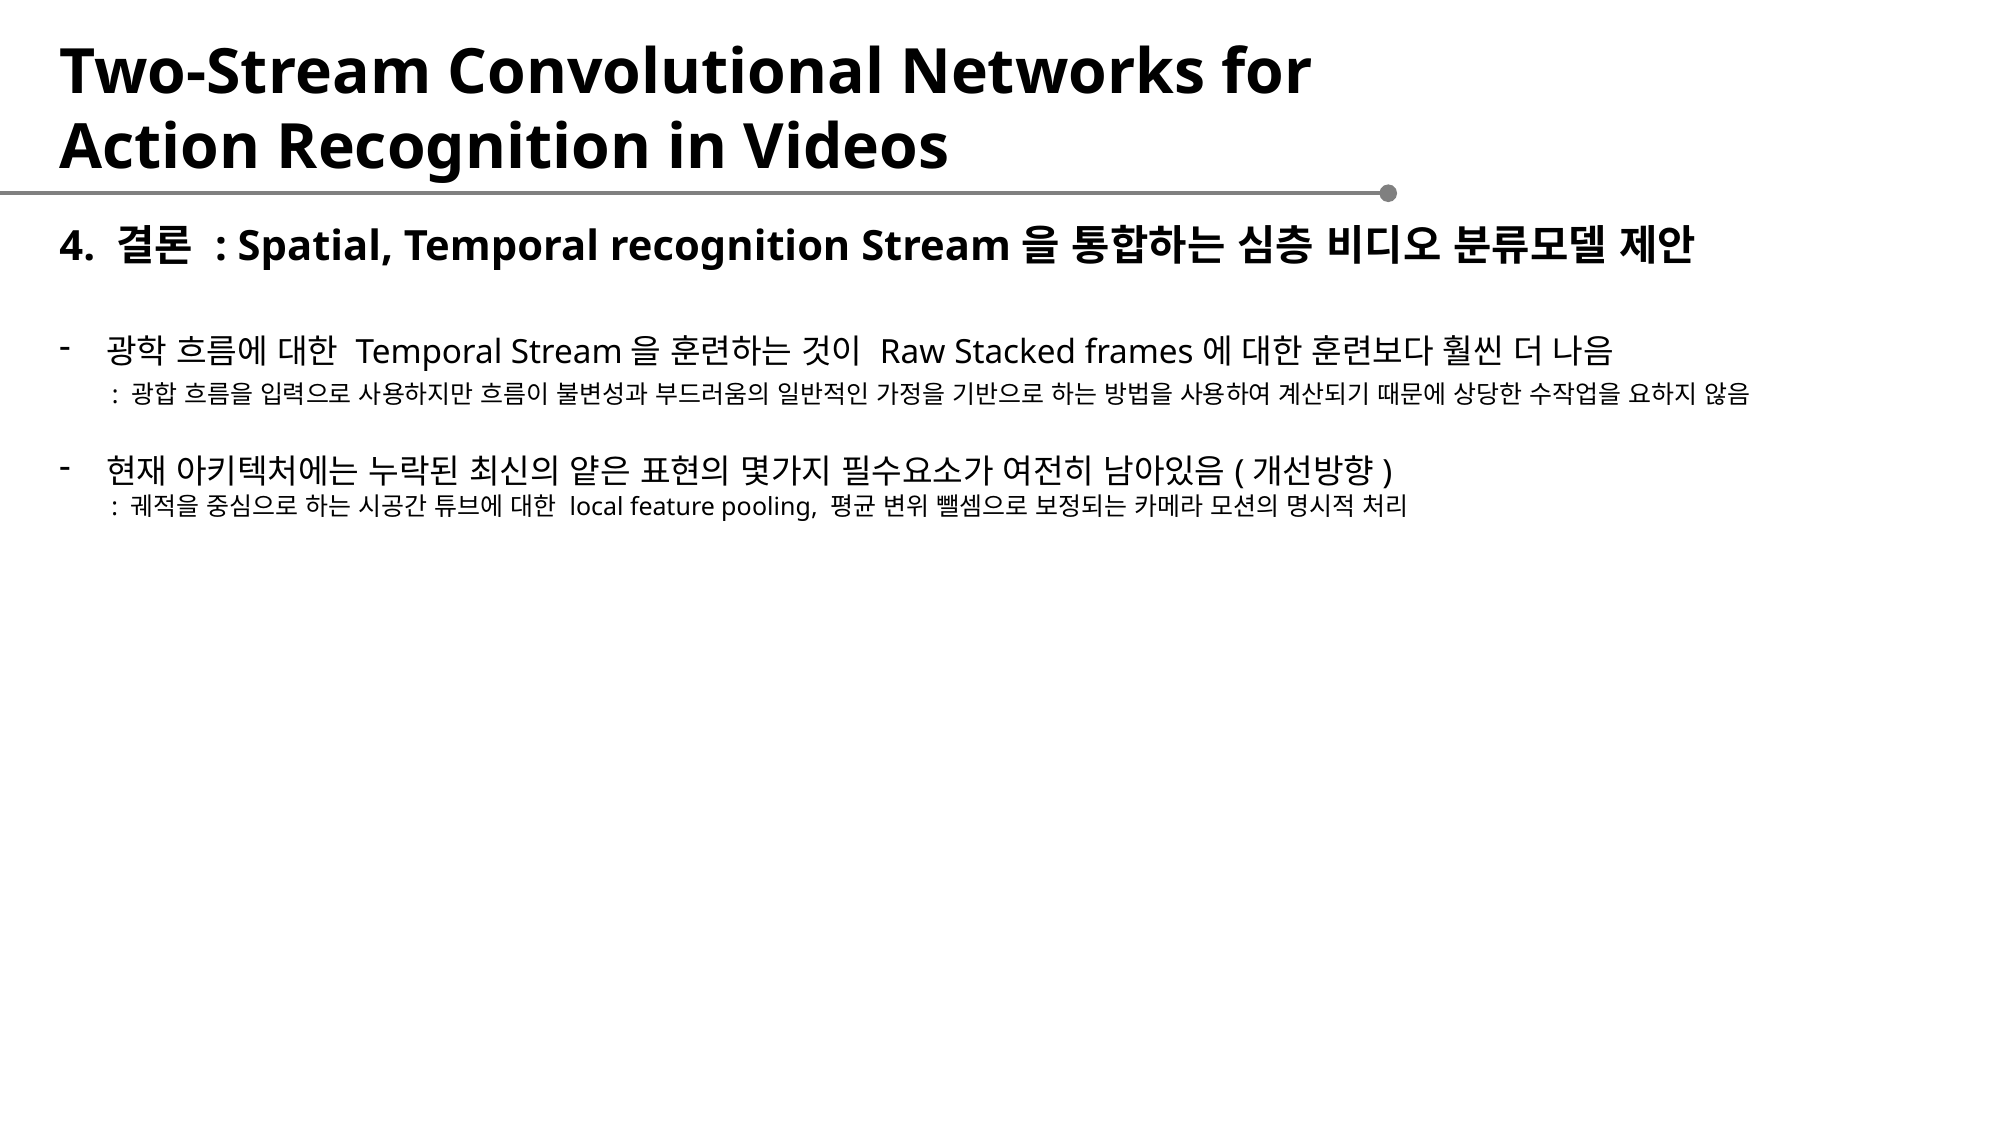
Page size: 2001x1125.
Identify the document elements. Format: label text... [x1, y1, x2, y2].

text_box Two-Stream Convolutional Networks for Action Recognition in Videos [44, 23, 1388, 189]
text_box 4. 결론 : Spatial, Temporal recognition Stream을 통합하는 심층 비디오 분류모델 제안 [44, 210, 1911, 326]
text_box 광학 흐름에 대한 Temporal Stream을 훈련하는 것이 Raw Stacked frames에 대한 훈련보다 훨씬 더 나음 : 광합 흐름을 입력으로 사용하지만 흐름이 불변성과 부드러움의 일반적인 가정을 기반으로 하는 방법을 사용하여 계산되기 때문에 상당한 수작업을 요하지 않음 현재 아키텍처에는 누락된 최신의 얕은 표현의 몇가지 필수요소가 여전히 남아있음(개선방향) : 궤적을 중심으로 하는 시공간 튜브에 대한 local feature pooling, 평균 변위 뺄셈으로 보정되는 카메라 모션의 명시적 처리 [44, 326, 1868, 528]
text_box [1378, 183, 1399, 204]
